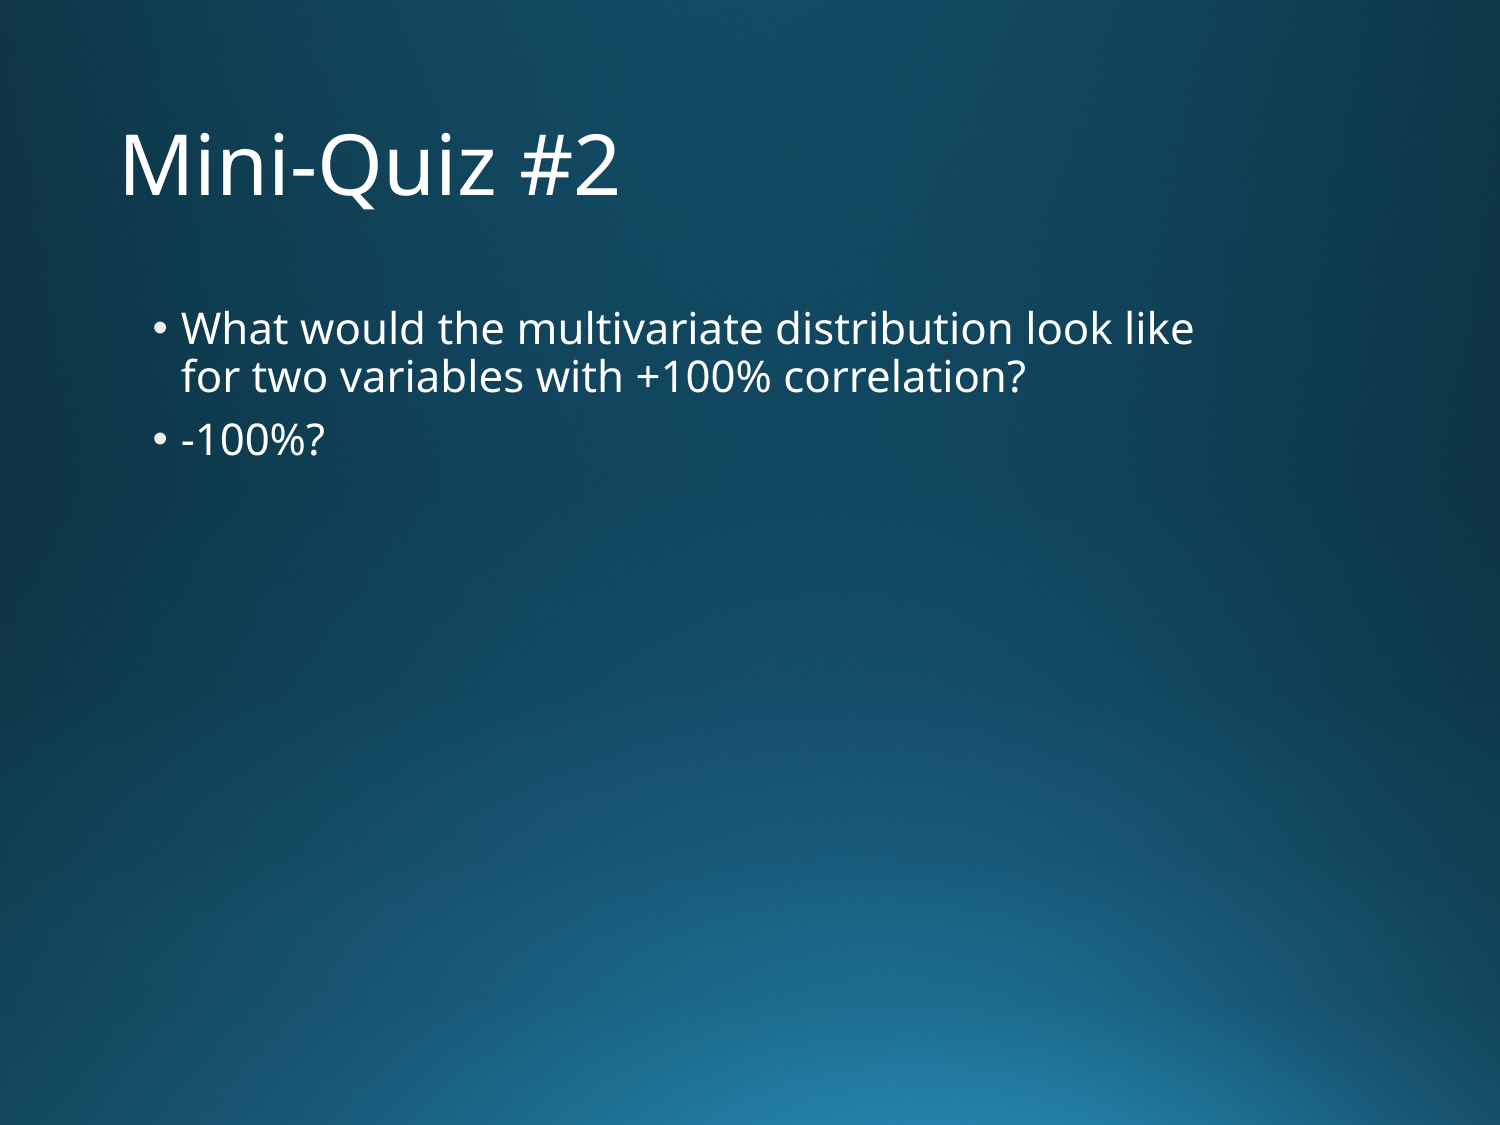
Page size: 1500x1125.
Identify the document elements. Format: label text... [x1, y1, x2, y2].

list What would the multivariate distribution look like for two variables with +100% correlation? -100%? [137, 299, 1397, 1014]
title Mini-Quiz #2 [103, 59, 1397, 278]
picture [0, 0, 1500, 1125]
